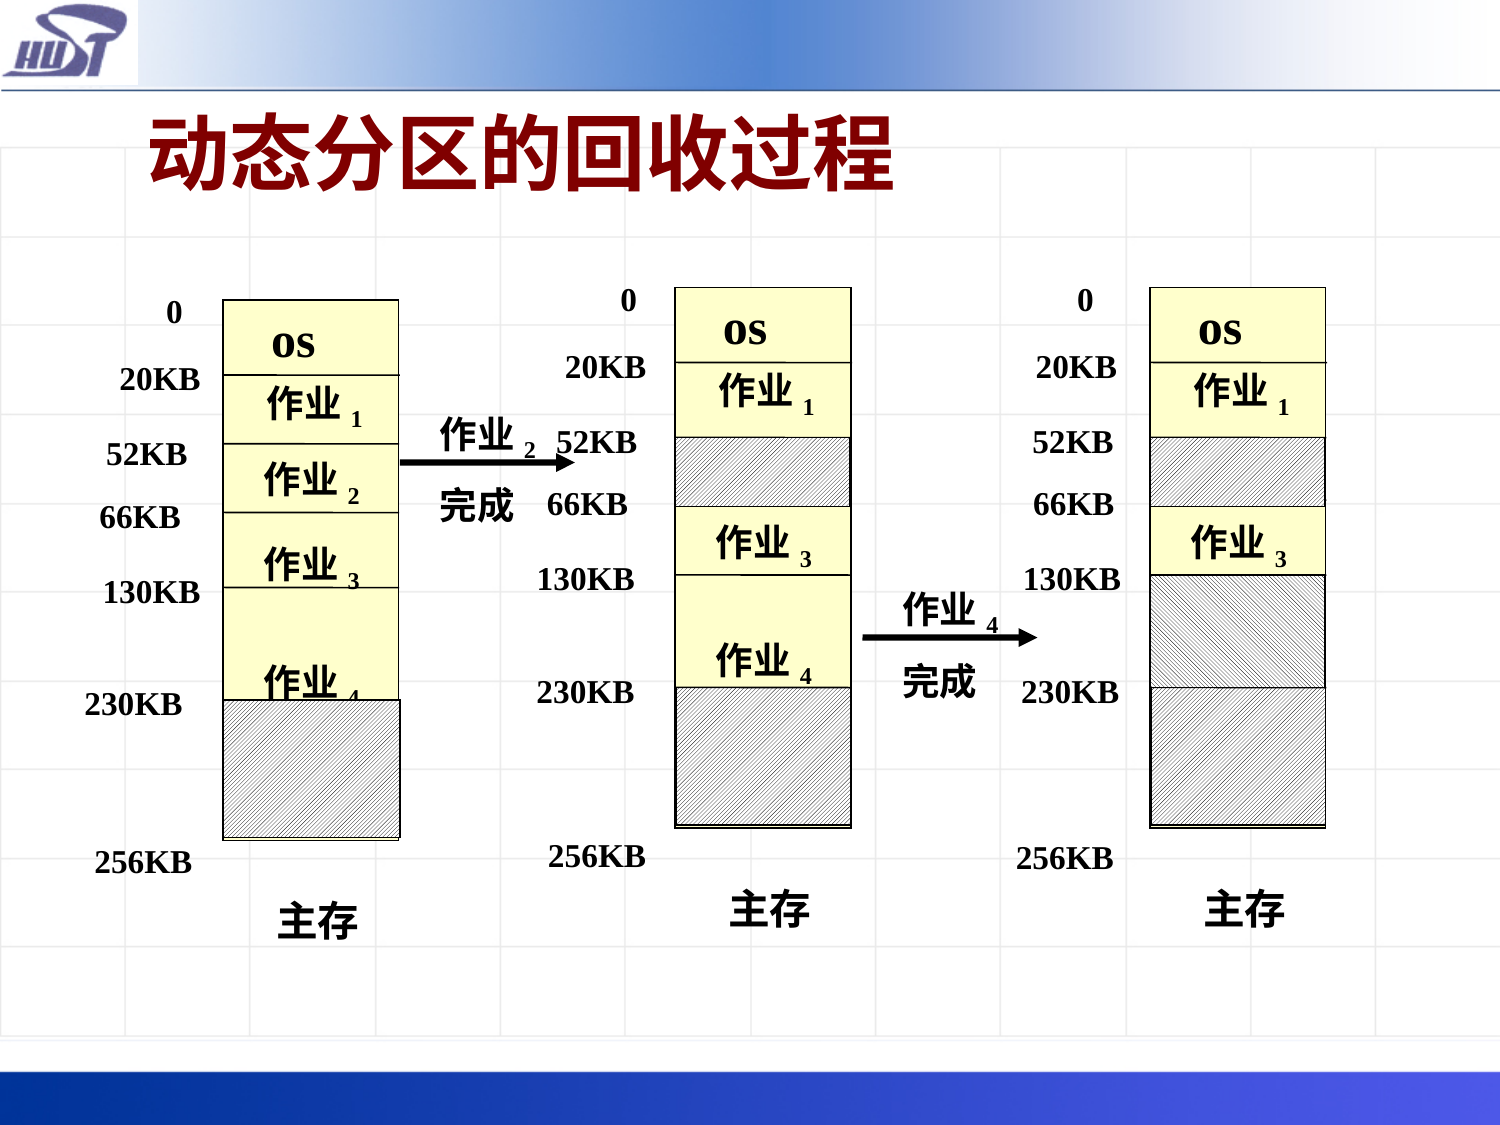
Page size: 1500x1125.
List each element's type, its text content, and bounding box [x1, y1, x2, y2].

picture [0, 0, 1500, 1125]
list 动态分区的回收过程 [36, 105, 1450, 759]
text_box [1000, 262, 1328, 926]
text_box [521, 262, 853, 926]
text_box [862, 562, 995, 706]
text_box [399, 387, 576, 531]
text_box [69, 274, 401, 938]
